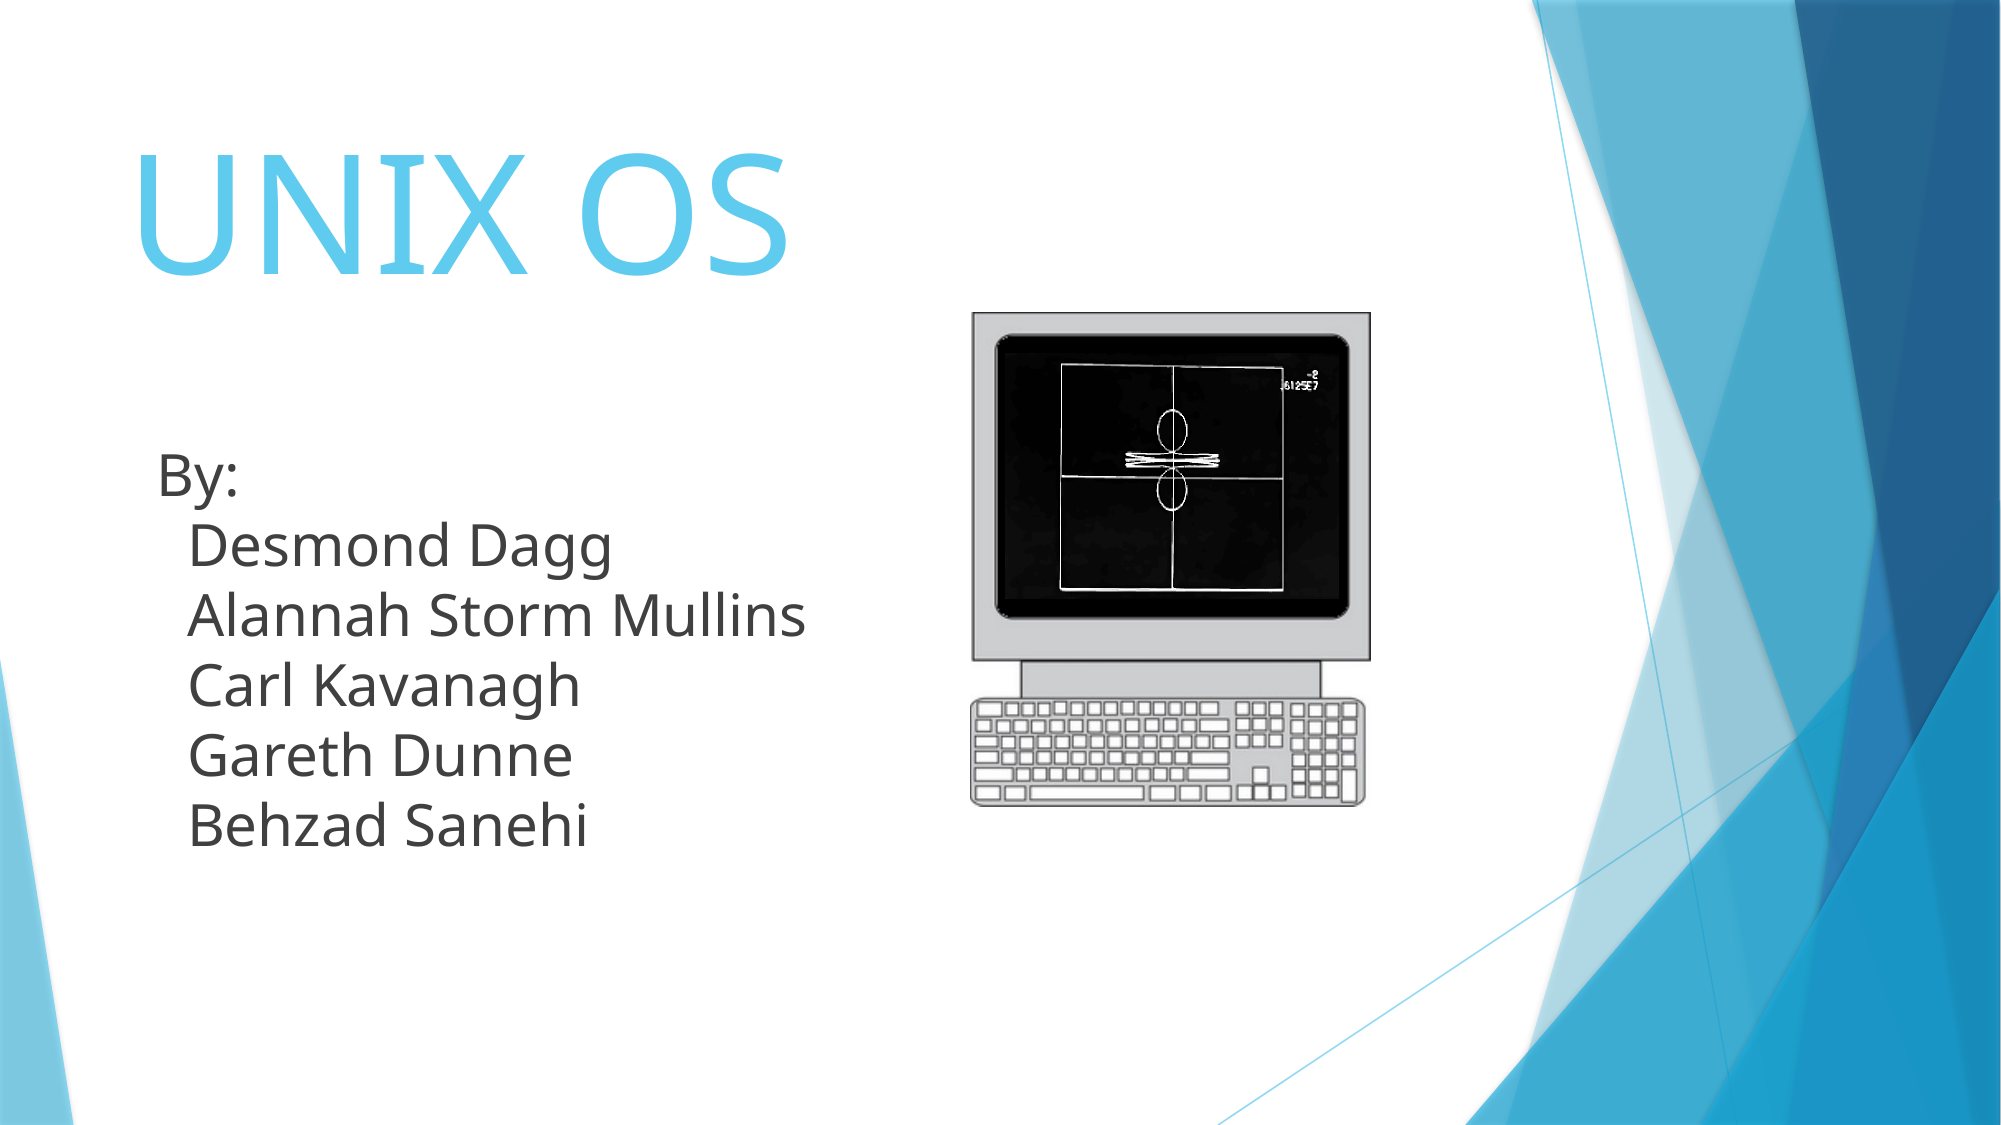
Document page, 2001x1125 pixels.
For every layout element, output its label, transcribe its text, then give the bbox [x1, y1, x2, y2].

title UNIX OS [111, 99, 1522, 317]
text_box By: Desmond Dagg Alannah Storm Mullins Carl Kavanagh Gareth Dunne Behzad Sanehi [142, 430, 970, 866]
picture [969, 311, 1372, 808]
